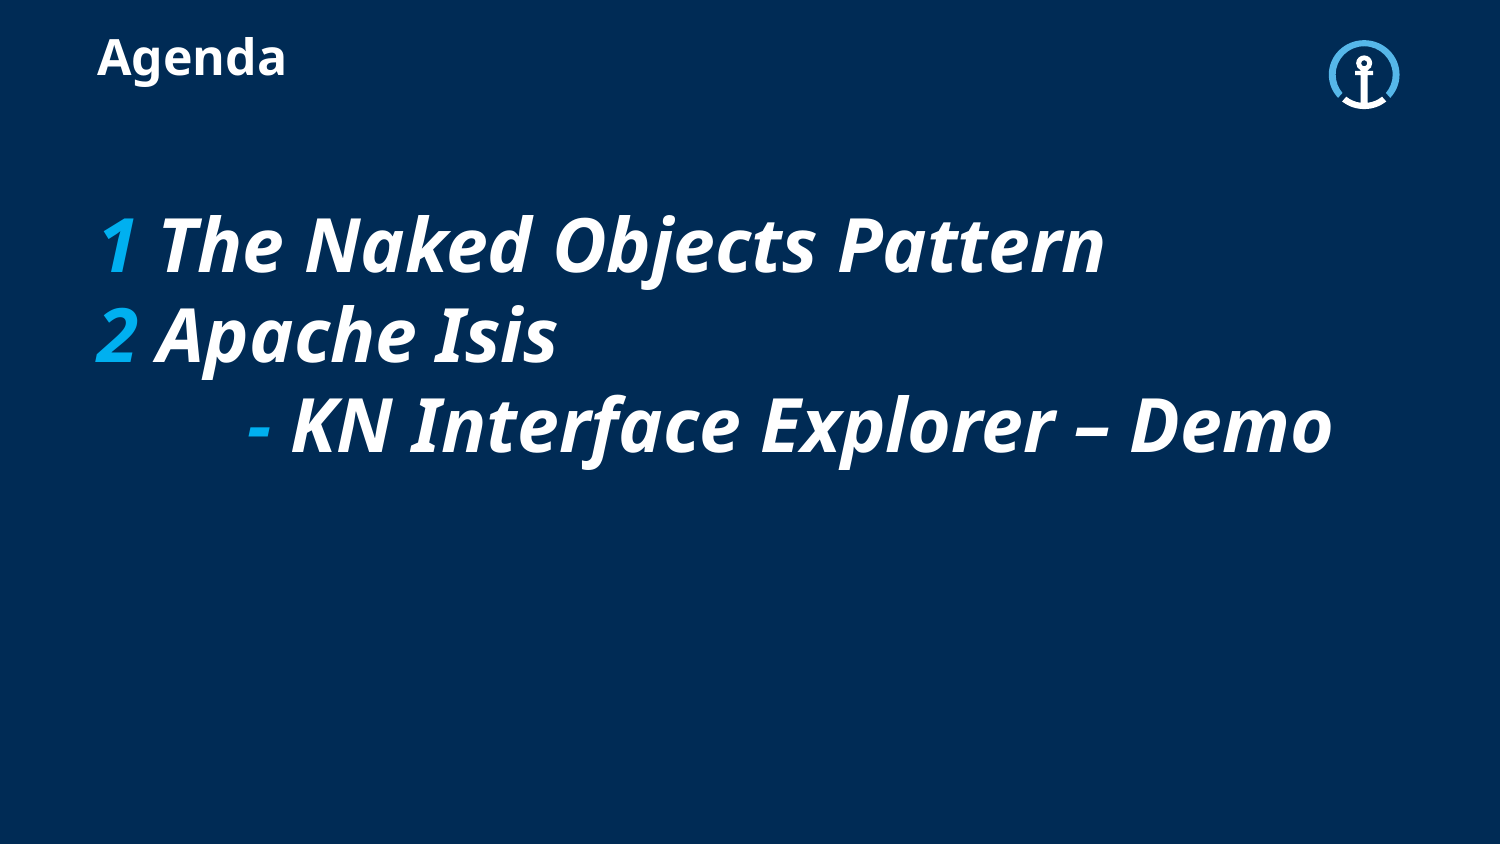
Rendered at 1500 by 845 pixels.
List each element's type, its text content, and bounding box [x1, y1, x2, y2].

title Agenda [97, 32, 1282, 89]
list 1 The Naked Objects Pattern 2 Apache Isis - KN Interface Explorer – Demo [97, 197, 1400, 753]
